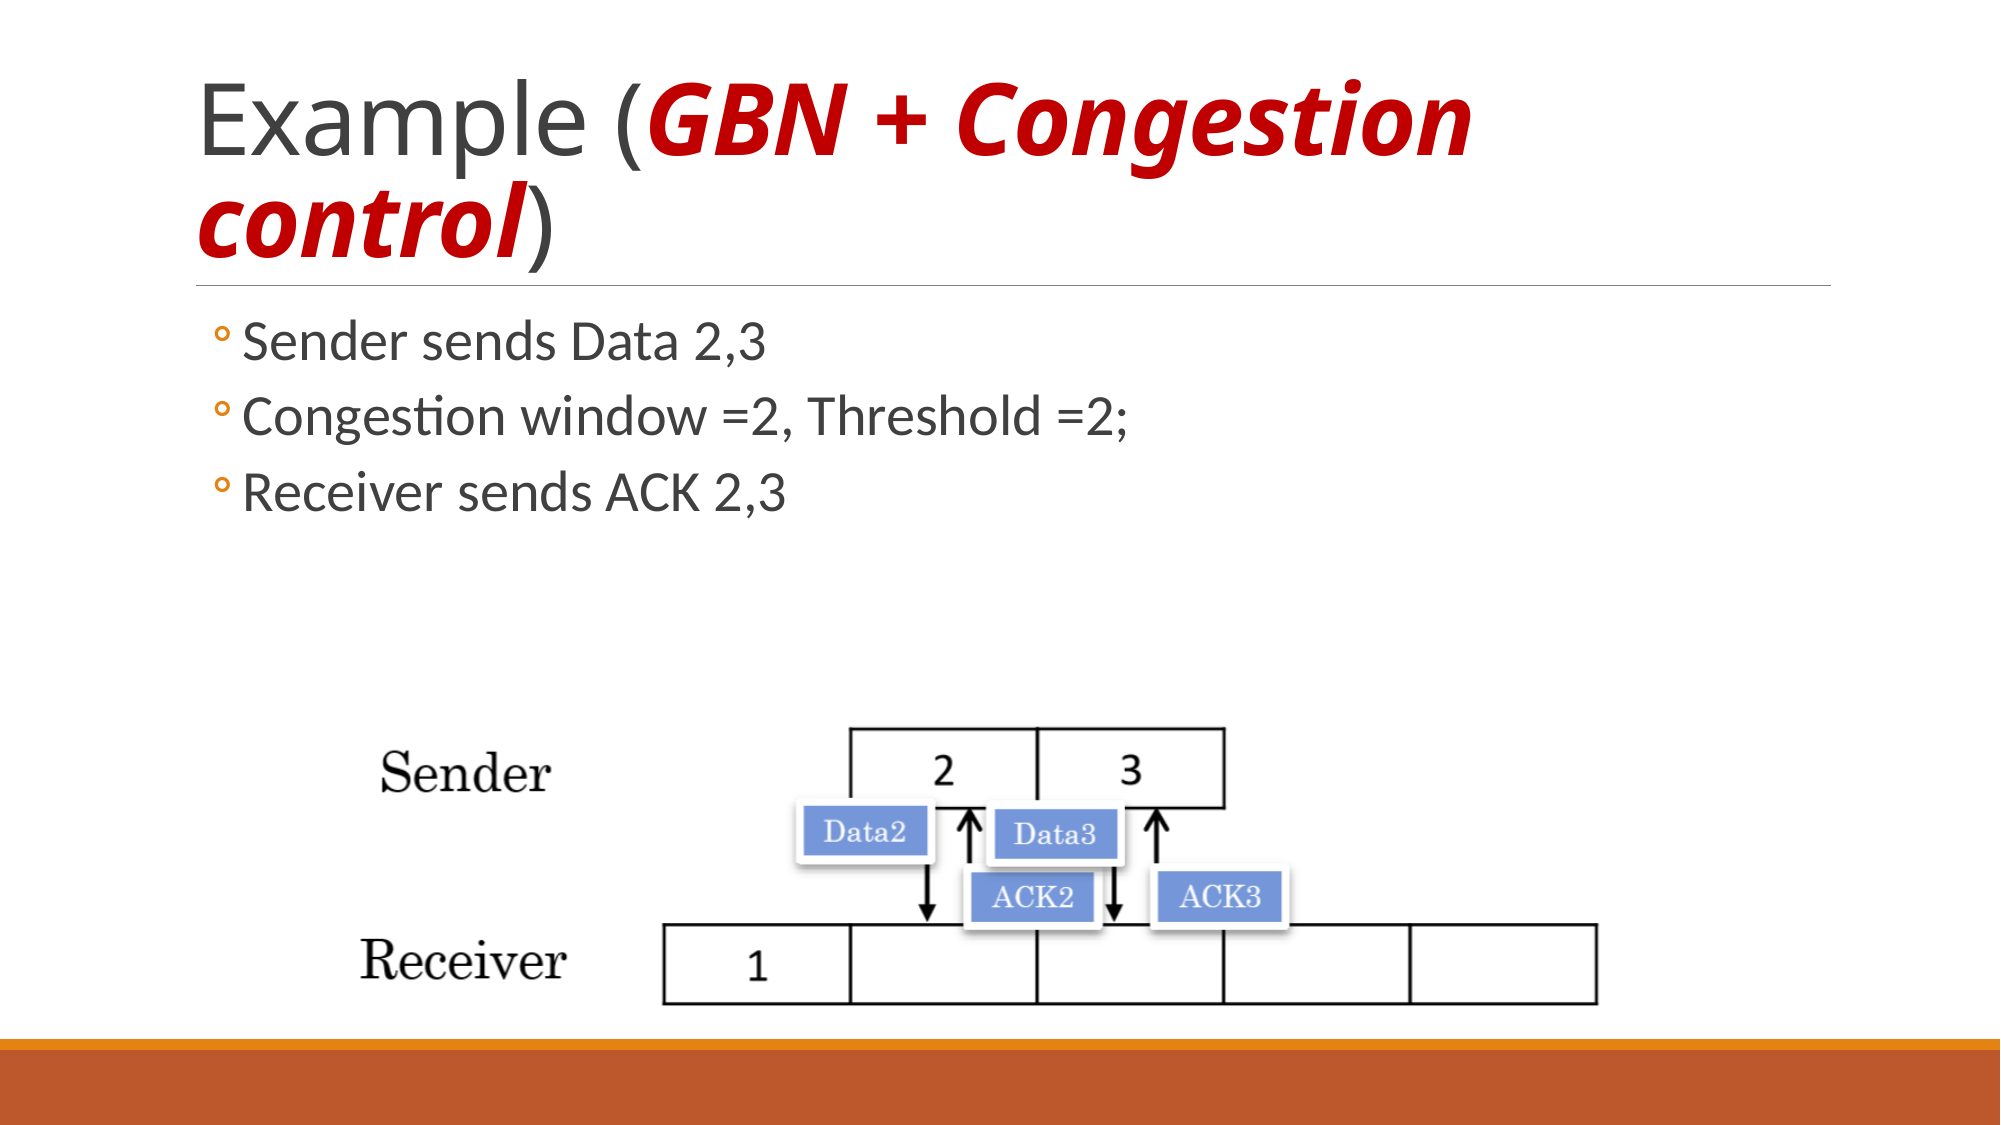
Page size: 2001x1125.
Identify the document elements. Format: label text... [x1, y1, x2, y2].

list Sender sends Data 2,3 Congestion window =2, Threshold =2; Receiver sends ACK 2,3 [180, 302, 1830, 963]
title Example (GBN + Congestion control) [180, 47, 1830, 285]
picture [355, 674, 1633, 1038]
